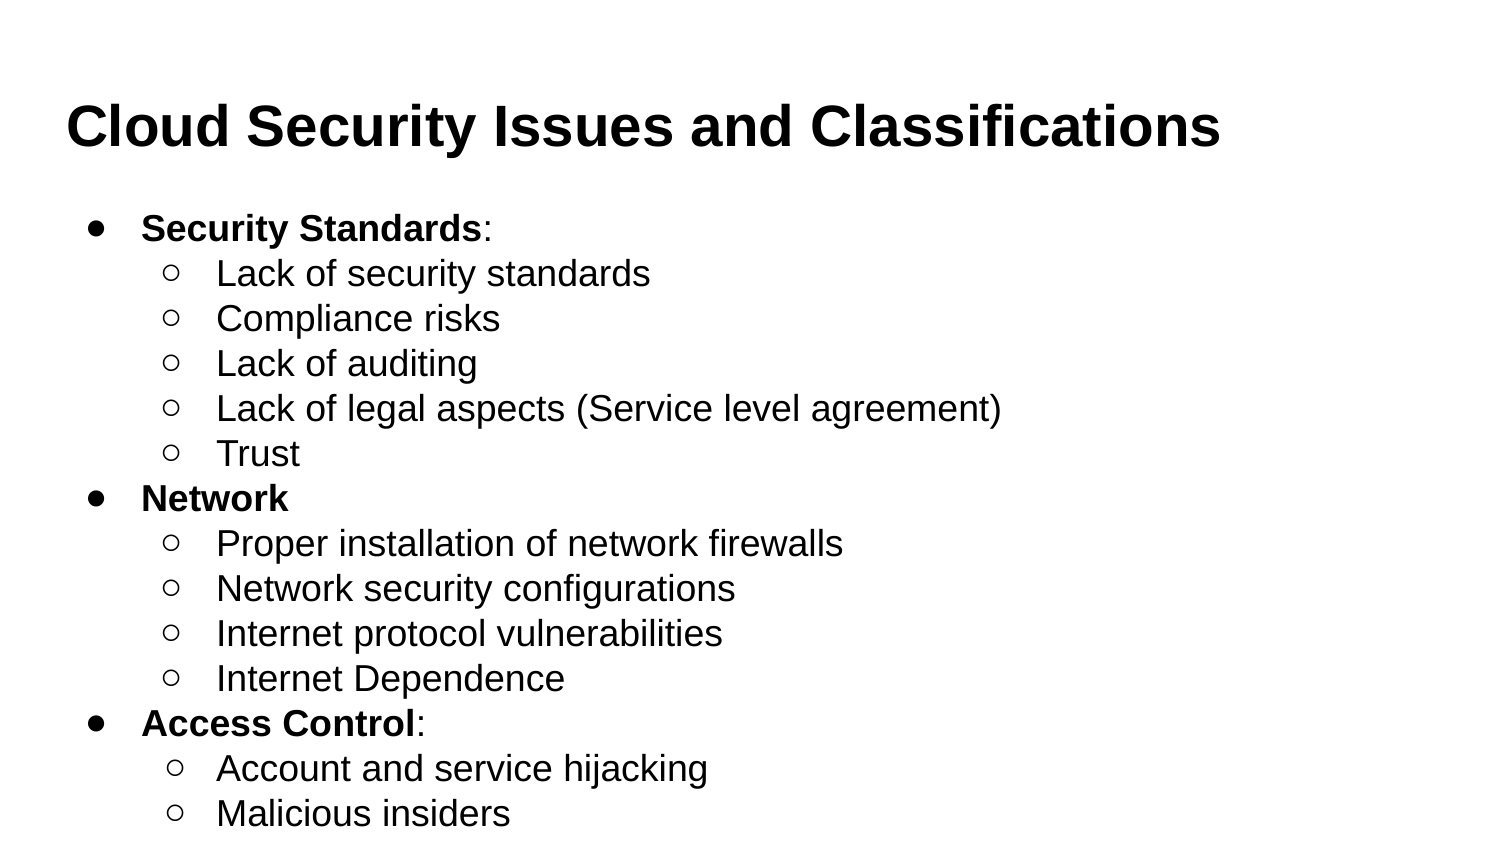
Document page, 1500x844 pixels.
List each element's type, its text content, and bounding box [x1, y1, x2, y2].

list Security Standards: Lack of security standards Compliance risks Lack of auditing Lack of legal aspects (Service level agreement) Trust Network Proper installation of network firewalls Network security configurations Internet protocol vulnerabilities Internet Dependence Access Control: Account and service hijacking Malicious insiders [51, 189, 1449, 844]
title Cloud Security Issues and Classifications [51, 72, 1449, 167]
